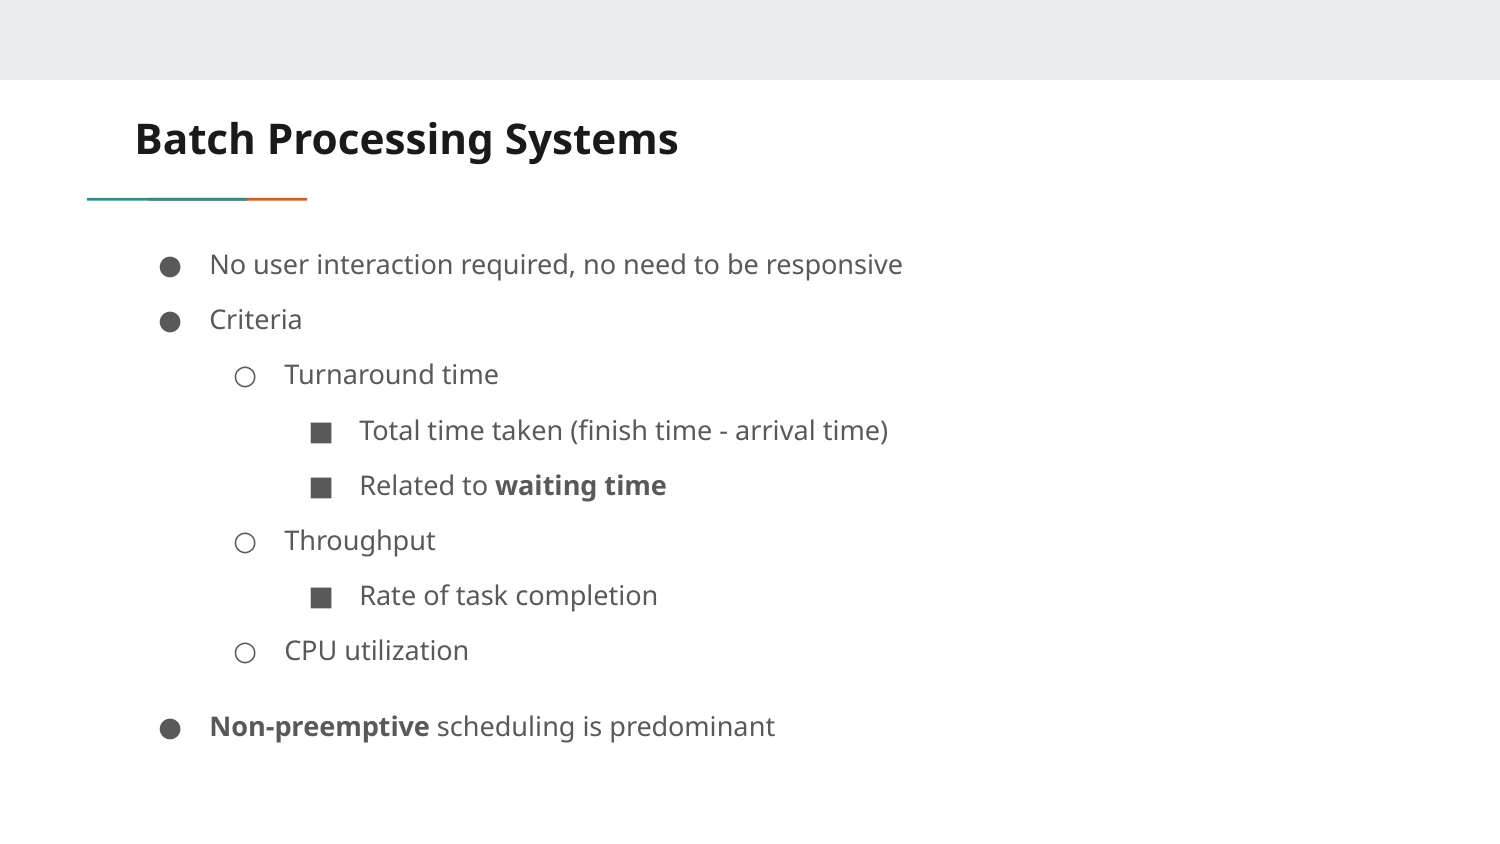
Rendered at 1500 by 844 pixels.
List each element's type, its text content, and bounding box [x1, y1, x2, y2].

title Batch Processing Systems [119, 93, 1381, 182]
list No user interaction required, no need to be responsive Criteria Turnaround time Total time taken (finish time - arrival time) Related to waiting time Throughput Rate of task completion CPU utilization Non-preemptive scheduling is predominant [119, 212, 1449, 823]
